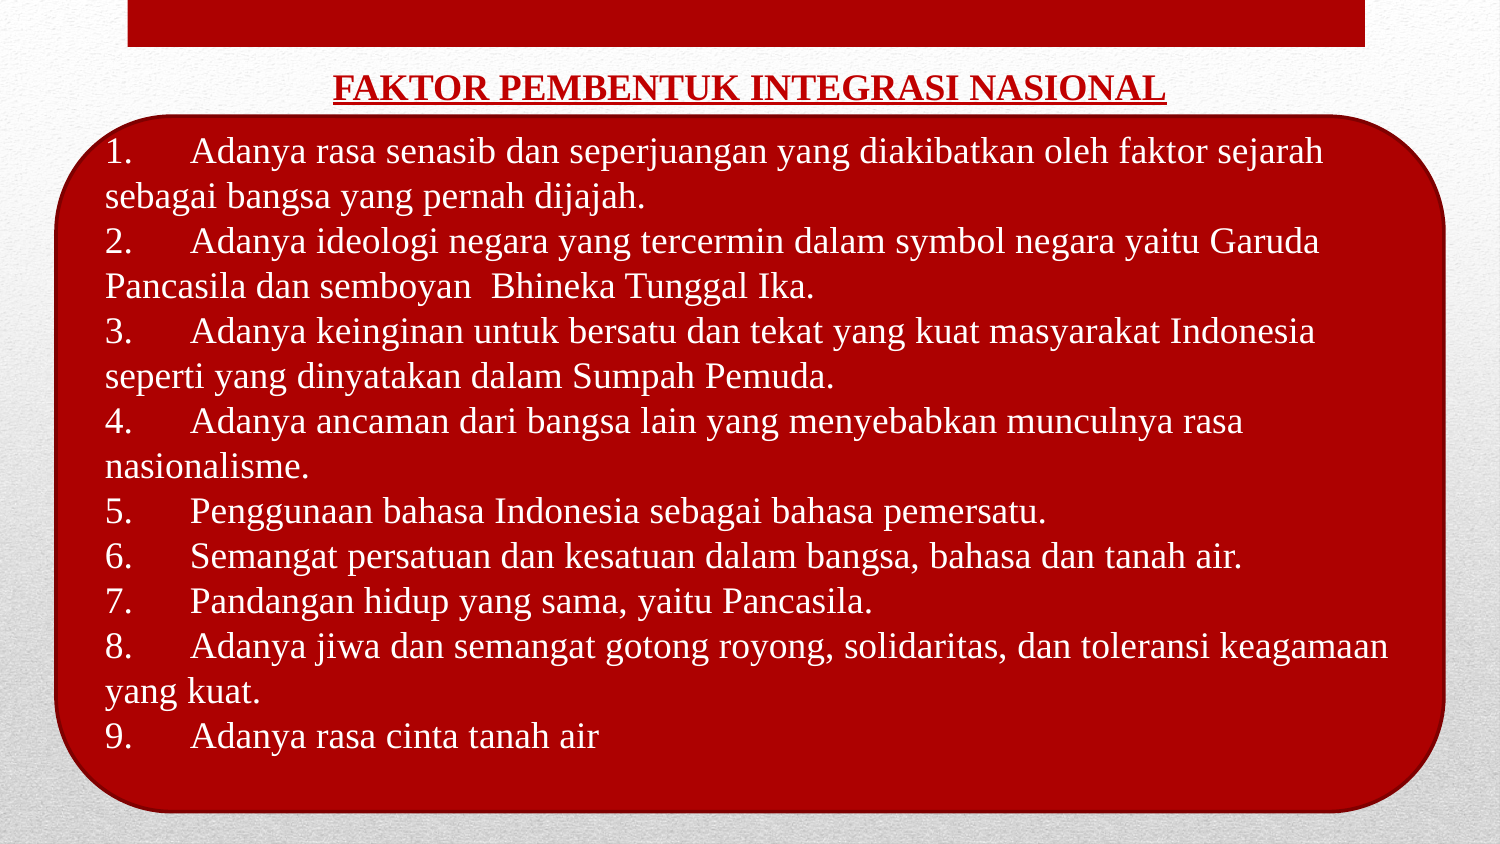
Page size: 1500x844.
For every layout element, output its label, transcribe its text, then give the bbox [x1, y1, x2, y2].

text_box 1. Adanya rasa senasib dan seperjuangan yang diakibatkan oleh faktor sejarah sebagai bangsa yang pernah dijajah. 2. Adanya ideologi negara yang tercermin dalam symbol negara yaitu Garuda Pancasila dan semboyan Bhineka Tunggal Ika. 3. Adanya keinginan untuk bersatu dan tekat yang kuat masyarakat Indonesia seperti yang dinyatakan dalam Sumpah Pemuda. 4. Adanya ancaman dari bangsa lain yang menyebabkan munculnya rasa nasionalisme. 5. Penggunaan bahasa Indonesia sebagai bahasa pemersatu. 6. Semangat persatuan dan kesatuan dalam bangsa, bahasa dan tanah air. 7. Pandangan hidup yang sama, yaitu Pancasila. 8. Adanya jiwa dan semangat gotong royong, solidaritas, dan toleransi keagamaan yang kuat. 9. Adanya rasa cinta tanah air [54, 114, 1446, 814]
text_box FAKTOR PEMBENTUK INTEGRASI NASIONAL [135, 55, 1365, 116]
